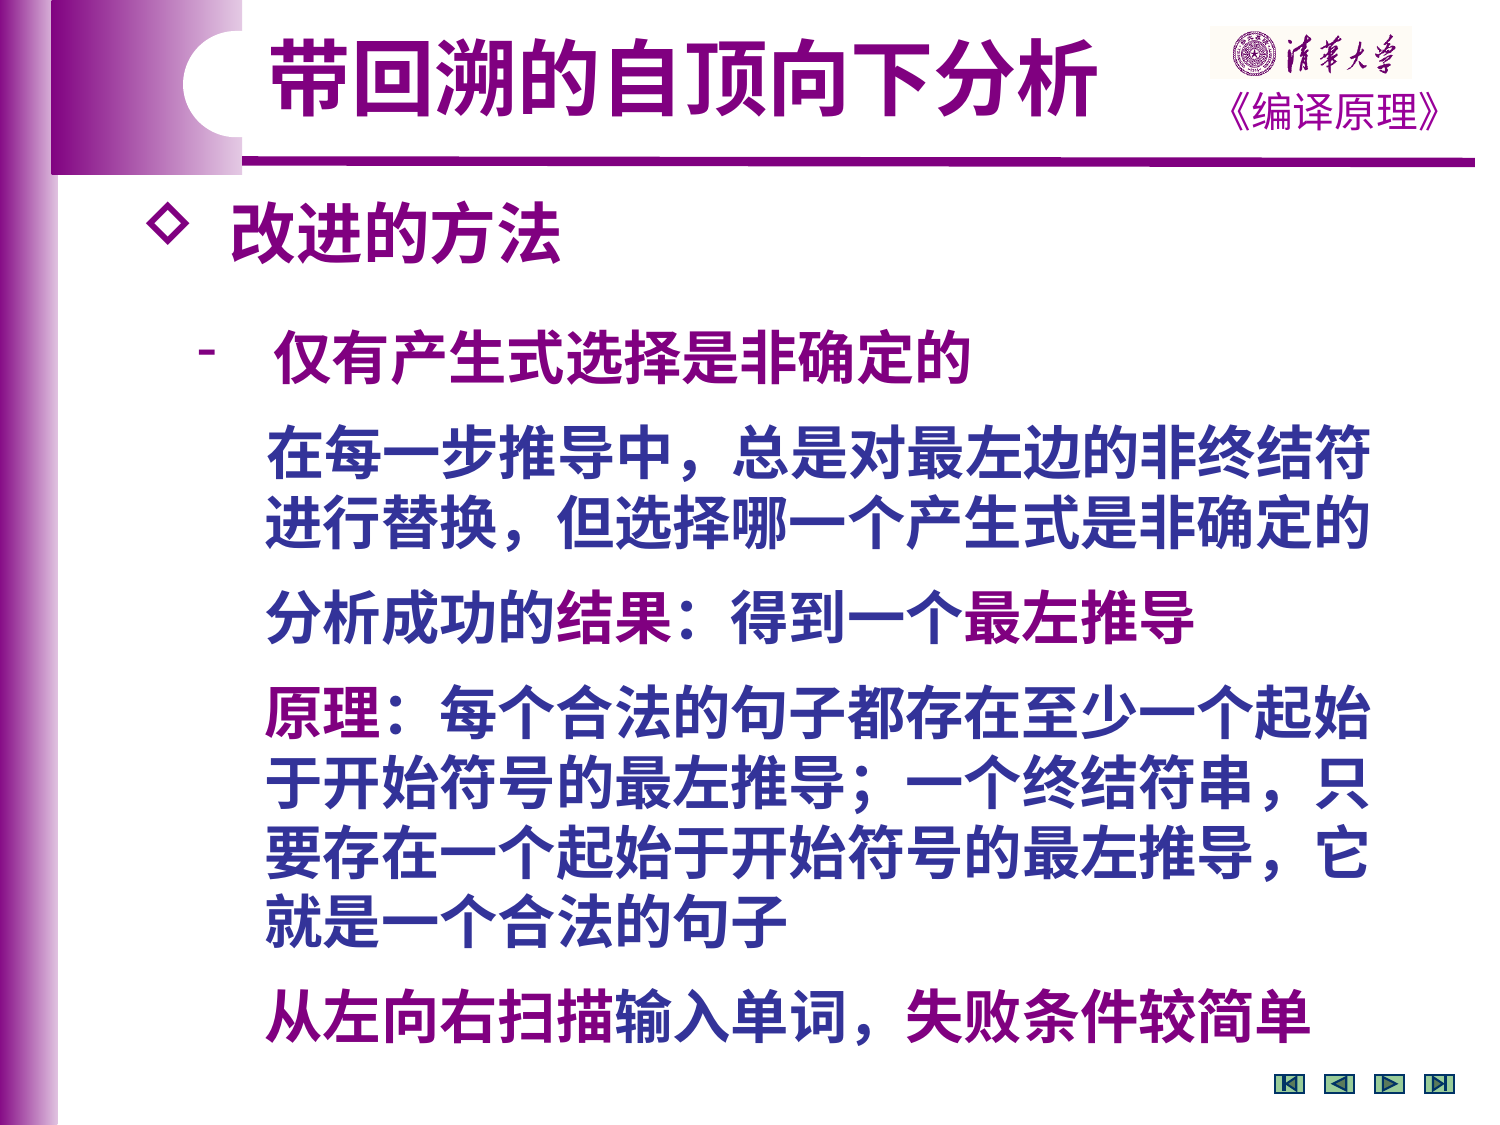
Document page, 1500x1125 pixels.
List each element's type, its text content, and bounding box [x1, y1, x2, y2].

text_box 改进的方法 [123, 184, 1294, 280]
text_box [1274, 1074, 1305, 1093]
text_box [1424, 1074, 1455, 1093]
picture [1210, 26, 1412, 79]
text_box [1324, 1074, 1355, 1093]
text_box [1374, 1074, 1405, 1093]
text_box 带回溯的自顶向下分析 [253, 19, 1116, 134]
text_box 仅有产生式选择是非确定的 在每一步推导中，总是对最左边的非终结符 进行替换，但选择哪一个产生式是非确定的 分析成功的结果：得到一个最左推导 原理：每个合法的句子都存在至少一个起始 于开始符号的最左推导；一个终结符串，只 要存在一个起始于开始符号的最左推导，它 就是一个合法的句子 从左向右扫描输入单词，失败条件较简单 [183, 313, 1443, 1058]
